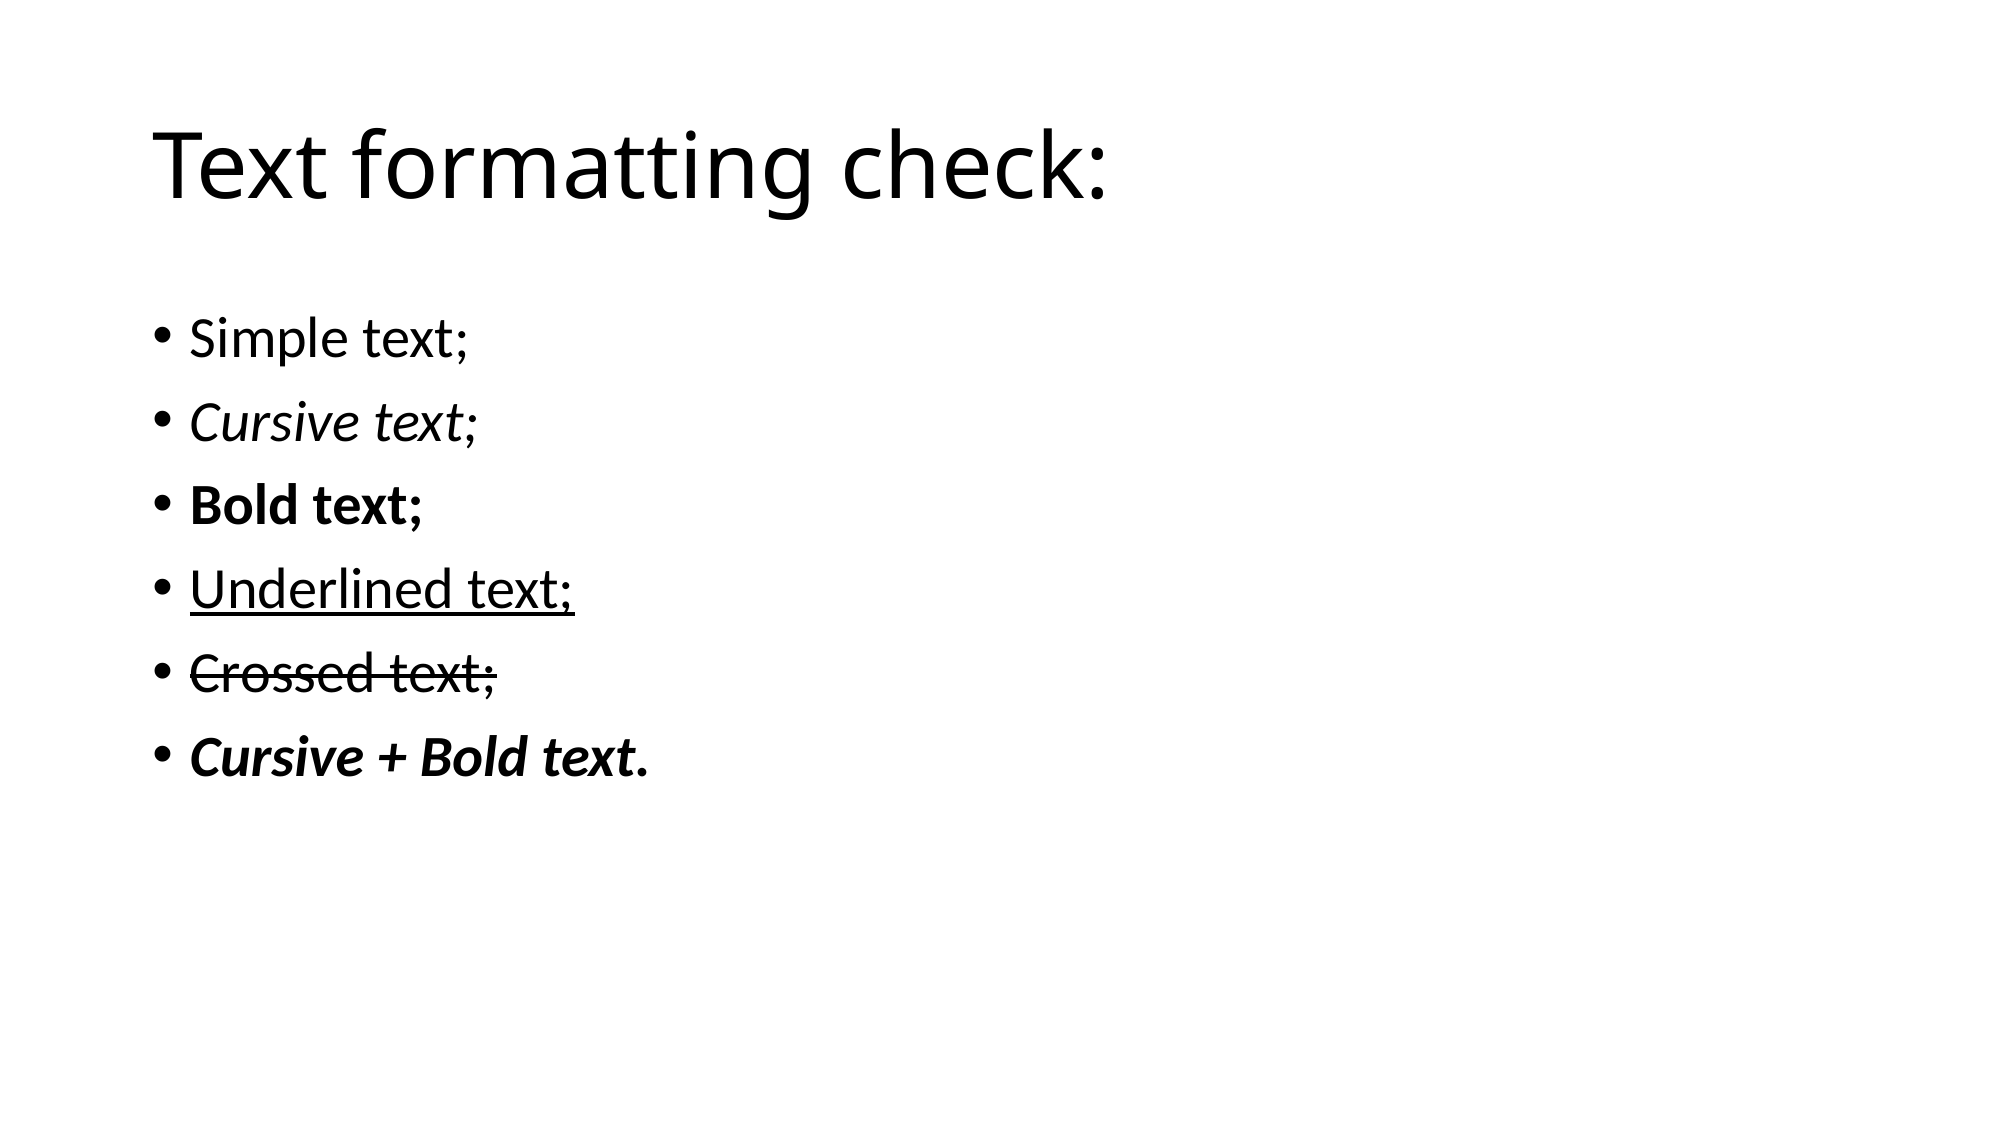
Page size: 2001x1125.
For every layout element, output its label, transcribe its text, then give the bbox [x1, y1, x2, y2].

list Simple text; Cursive text; Bold text; Underlined text; Crossed text; Cursive + Bold text. [137, 299, 1863, 1014]
title Text formatting check: [137, 59, 1863, 278]
